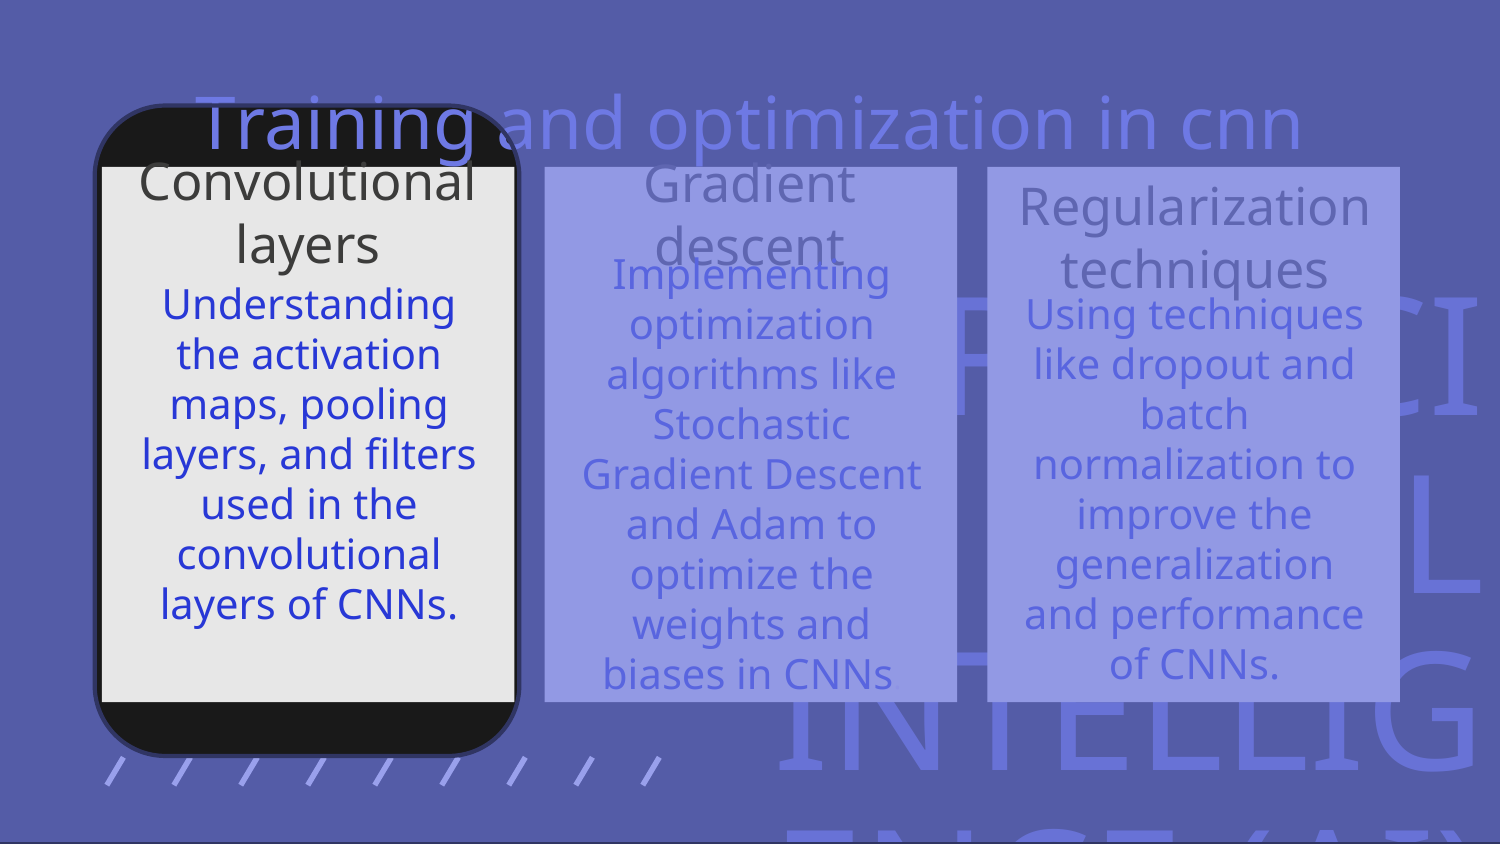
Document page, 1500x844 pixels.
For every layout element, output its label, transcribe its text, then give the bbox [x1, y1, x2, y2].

subtitle Understanding the activation maps, pooling layers, and filters used in the convolutional layers of CNNs. [120, 254, 499, 686]
title Convolutional layers [97, 167, 517, 255]
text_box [104, 755, 662, 787]
title Training and optimization in cnn [118, 108, 516, 167]
text_box [0, 0, 1500, 844]
text_box [101, 255, 515, 703]
